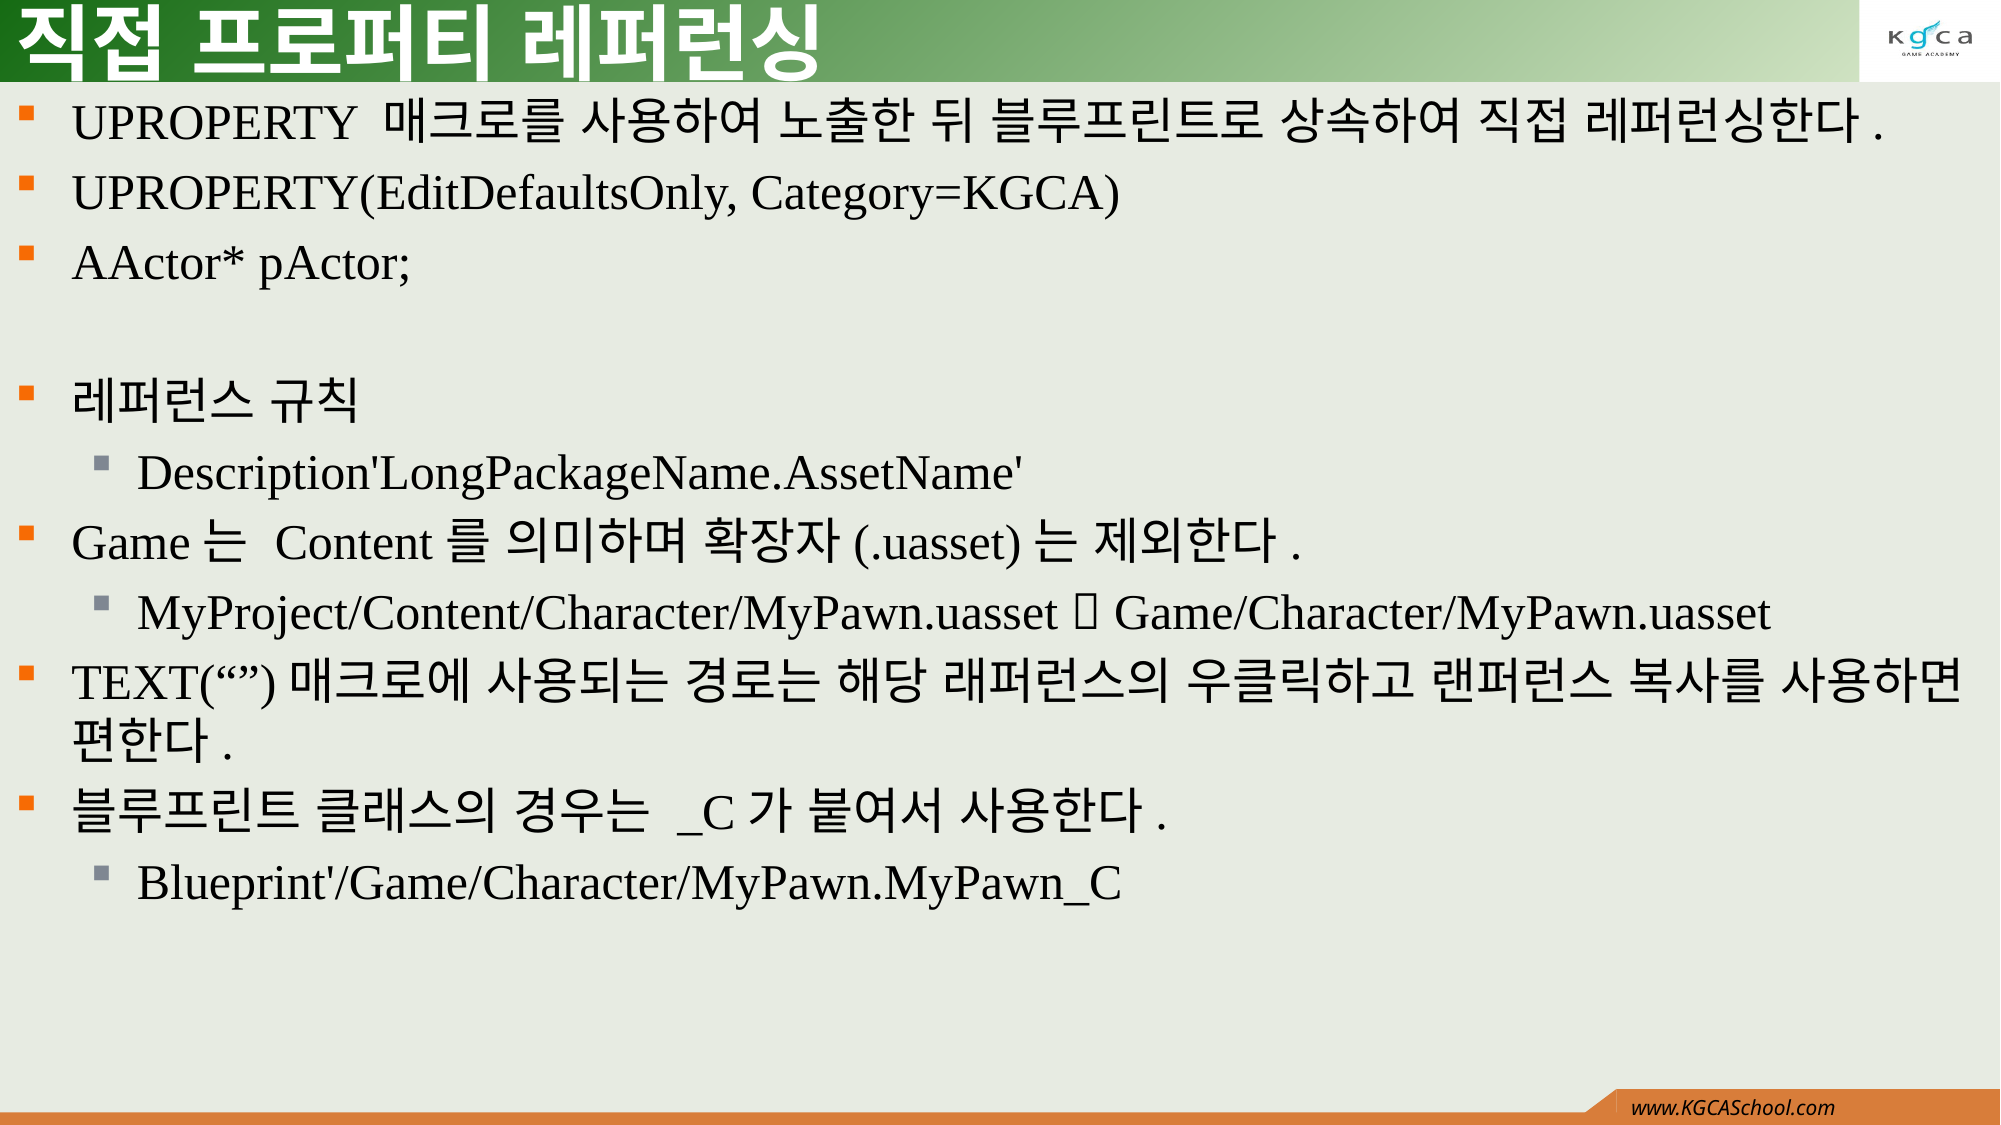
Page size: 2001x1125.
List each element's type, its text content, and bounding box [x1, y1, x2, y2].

title 직접 프로퍼티 레퍼런싱 [0, 0, 1266, 81]
list UPROPERTY 매크로를 사용하여 노출한 뒤 블루프린트로 상속하여 직접 레퍼런싱한다. UPROPERTY(EditDefaultsOnly, Category=KGCA) AActor* pActor; 레퍼런스 규칙 Description'LongPackageName.AssetName' Game는 Content를 의미하며 확장자(.uasset)는 제외한다. MyProject/Content/Character/MyPawn.uasset  Game/Character/MyPawn.uasset TEXT(“”)매크로에 사용되는 경로는 해당 래퍼런스의 우클릭하고 랜퍼런스 복사를 사용하면 편한다. 블루프린트 클래스의 경우는 _C가 붙여서 사용한다. Blueprint'/Game/Character/MyPawn.MyPawn_C [0, 81, 2000, 1055]
picture [1859, 0, 2000, 81]
